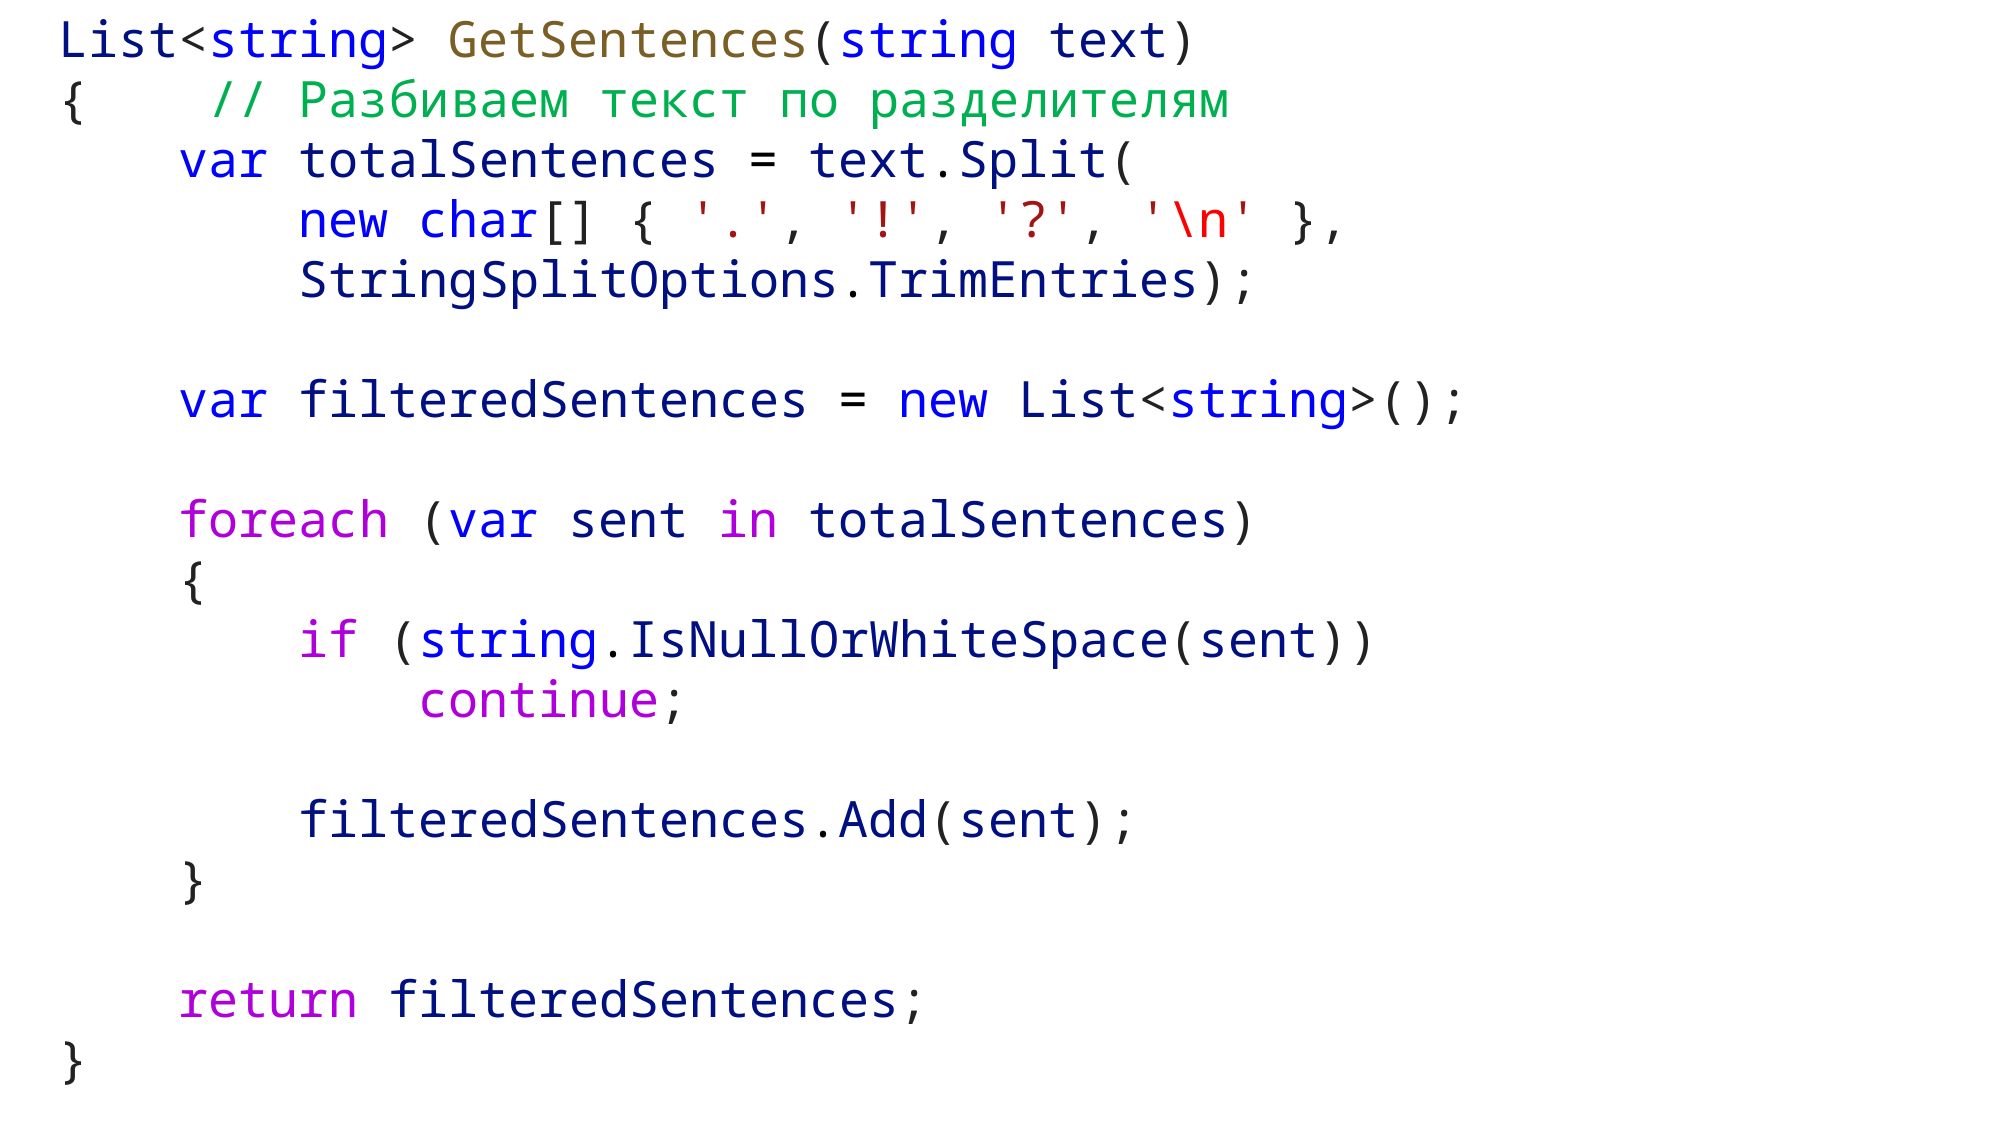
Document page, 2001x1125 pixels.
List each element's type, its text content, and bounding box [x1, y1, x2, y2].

text_box List<string> GetSentences(string text) { // Разбиваем текст по разделителям var totalSentences = text.Split( new char[] { '.', '!', '?', '\n' }, StringSplitOptions.TrimEntries); var filteredSentences = new List<string>(); foreach (var sent in totalSentences) { if (string.IsNullOrWhiteSpace(sent)) continue; filteredSentences.Add(sent); } return filteredSentences; } [0, 0, 2000, 1095]
